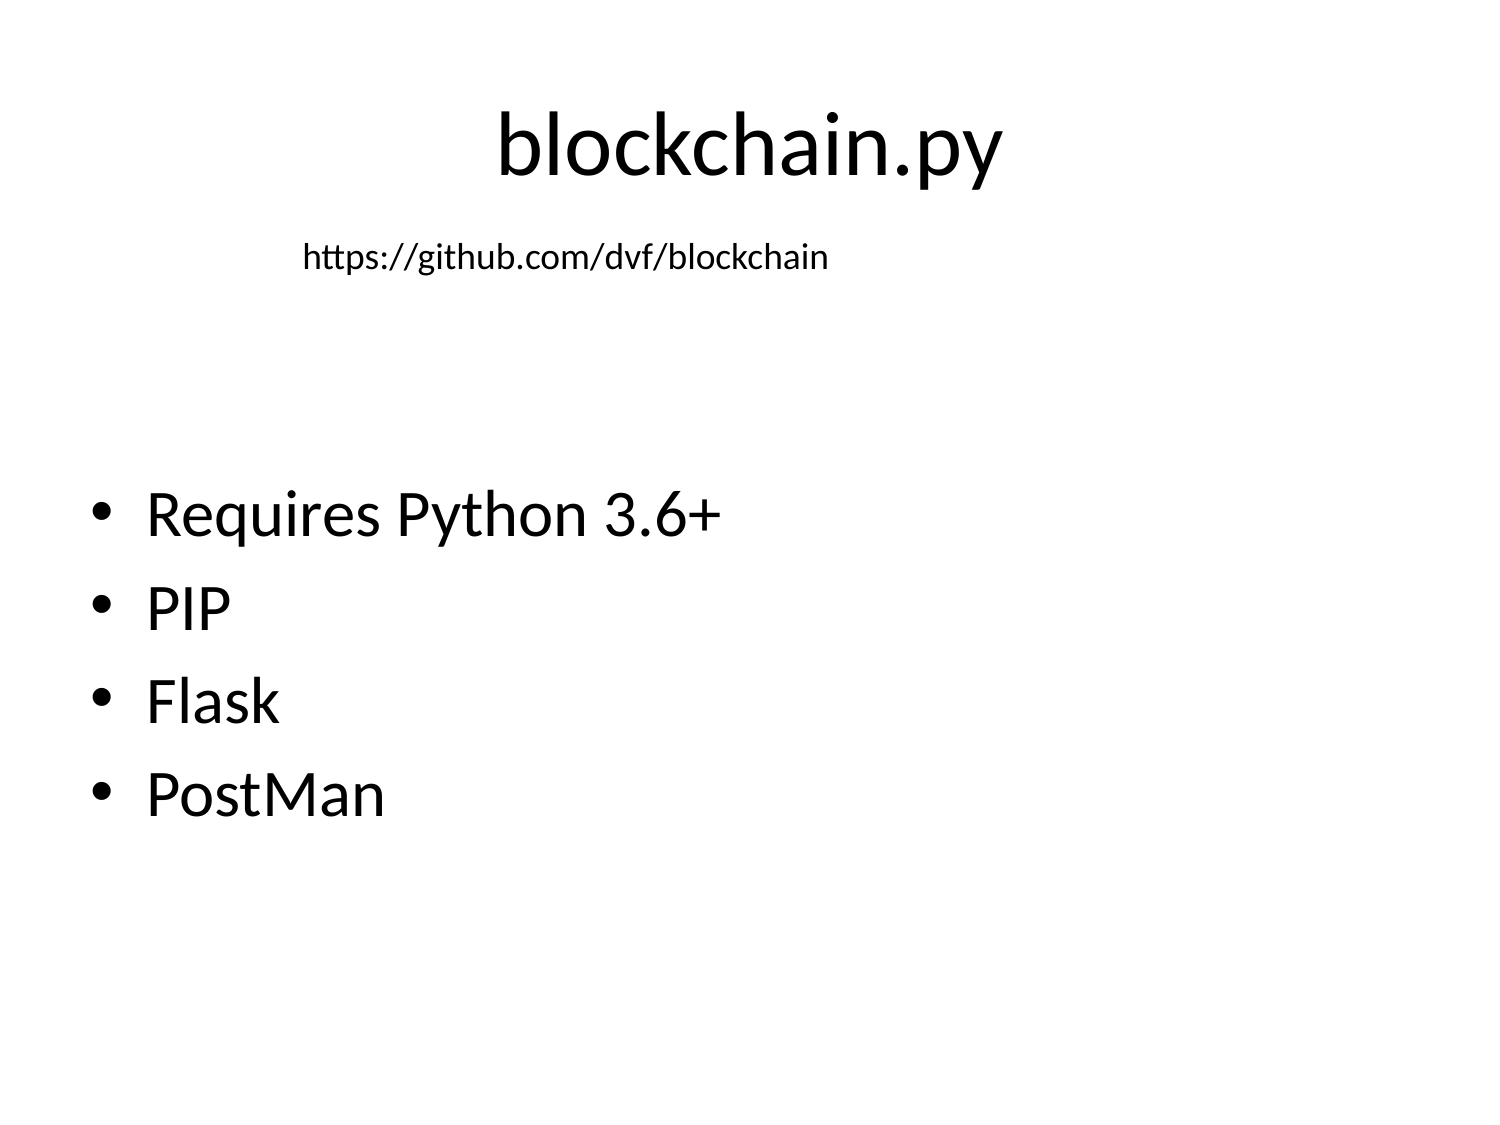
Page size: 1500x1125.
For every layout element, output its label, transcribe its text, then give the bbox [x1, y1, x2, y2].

list Requires Python 3.6+ PIP Flask PostMan [75, 462, 1425, 850]
title blockchain.py [75, 45, 1425, 233]
text_box https://github.com/dvf/blockchain [287, 224, 1213, 285]
